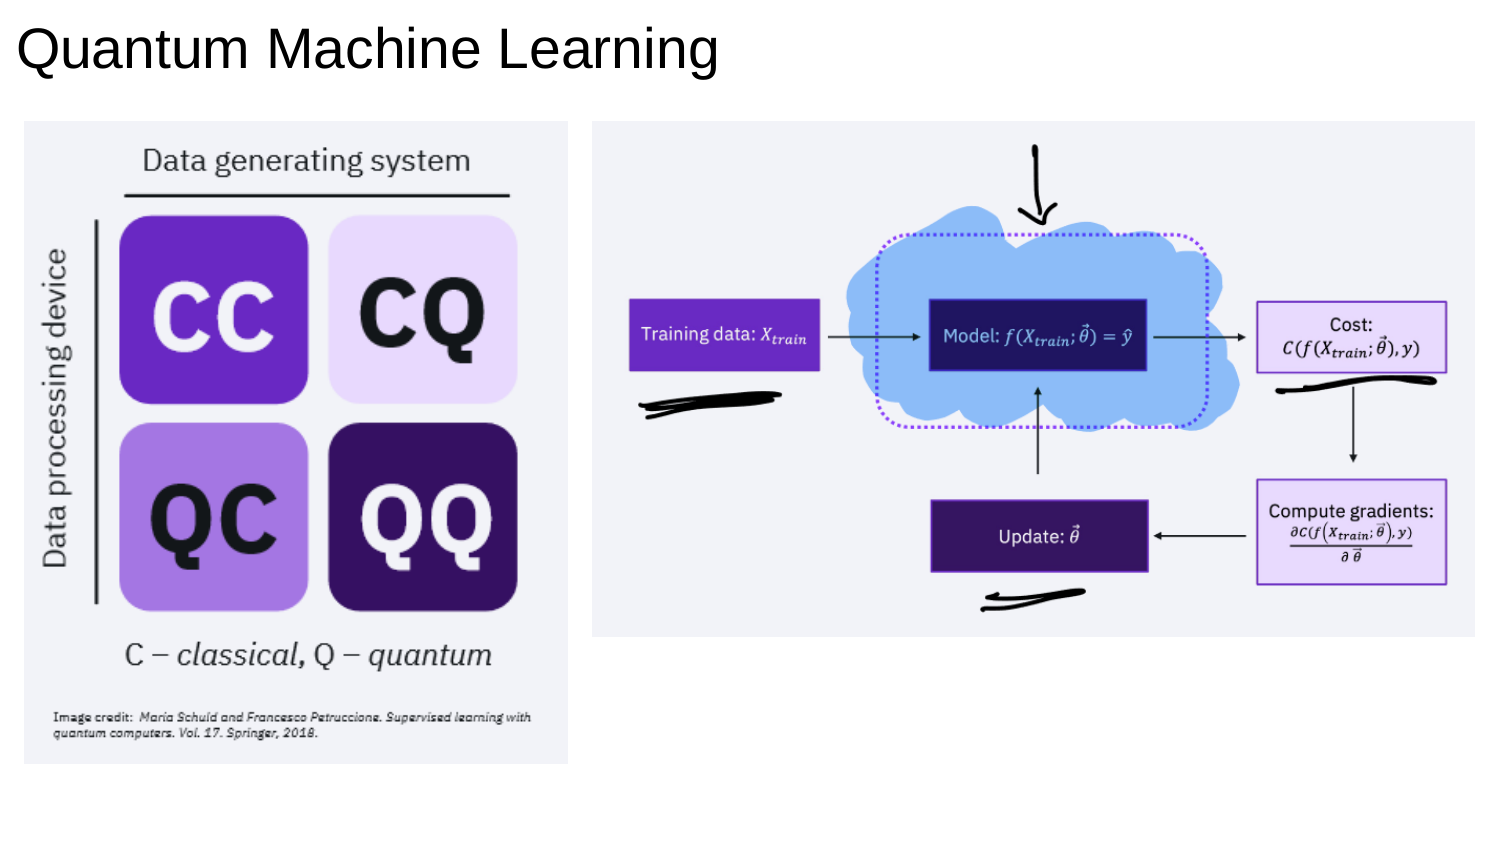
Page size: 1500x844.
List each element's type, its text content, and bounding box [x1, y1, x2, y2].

picture [24, 121, 568, 764]
title Quantum Machine Learning [1, 2, 1399, 97]
picture [591, 121, 1476, 637]
